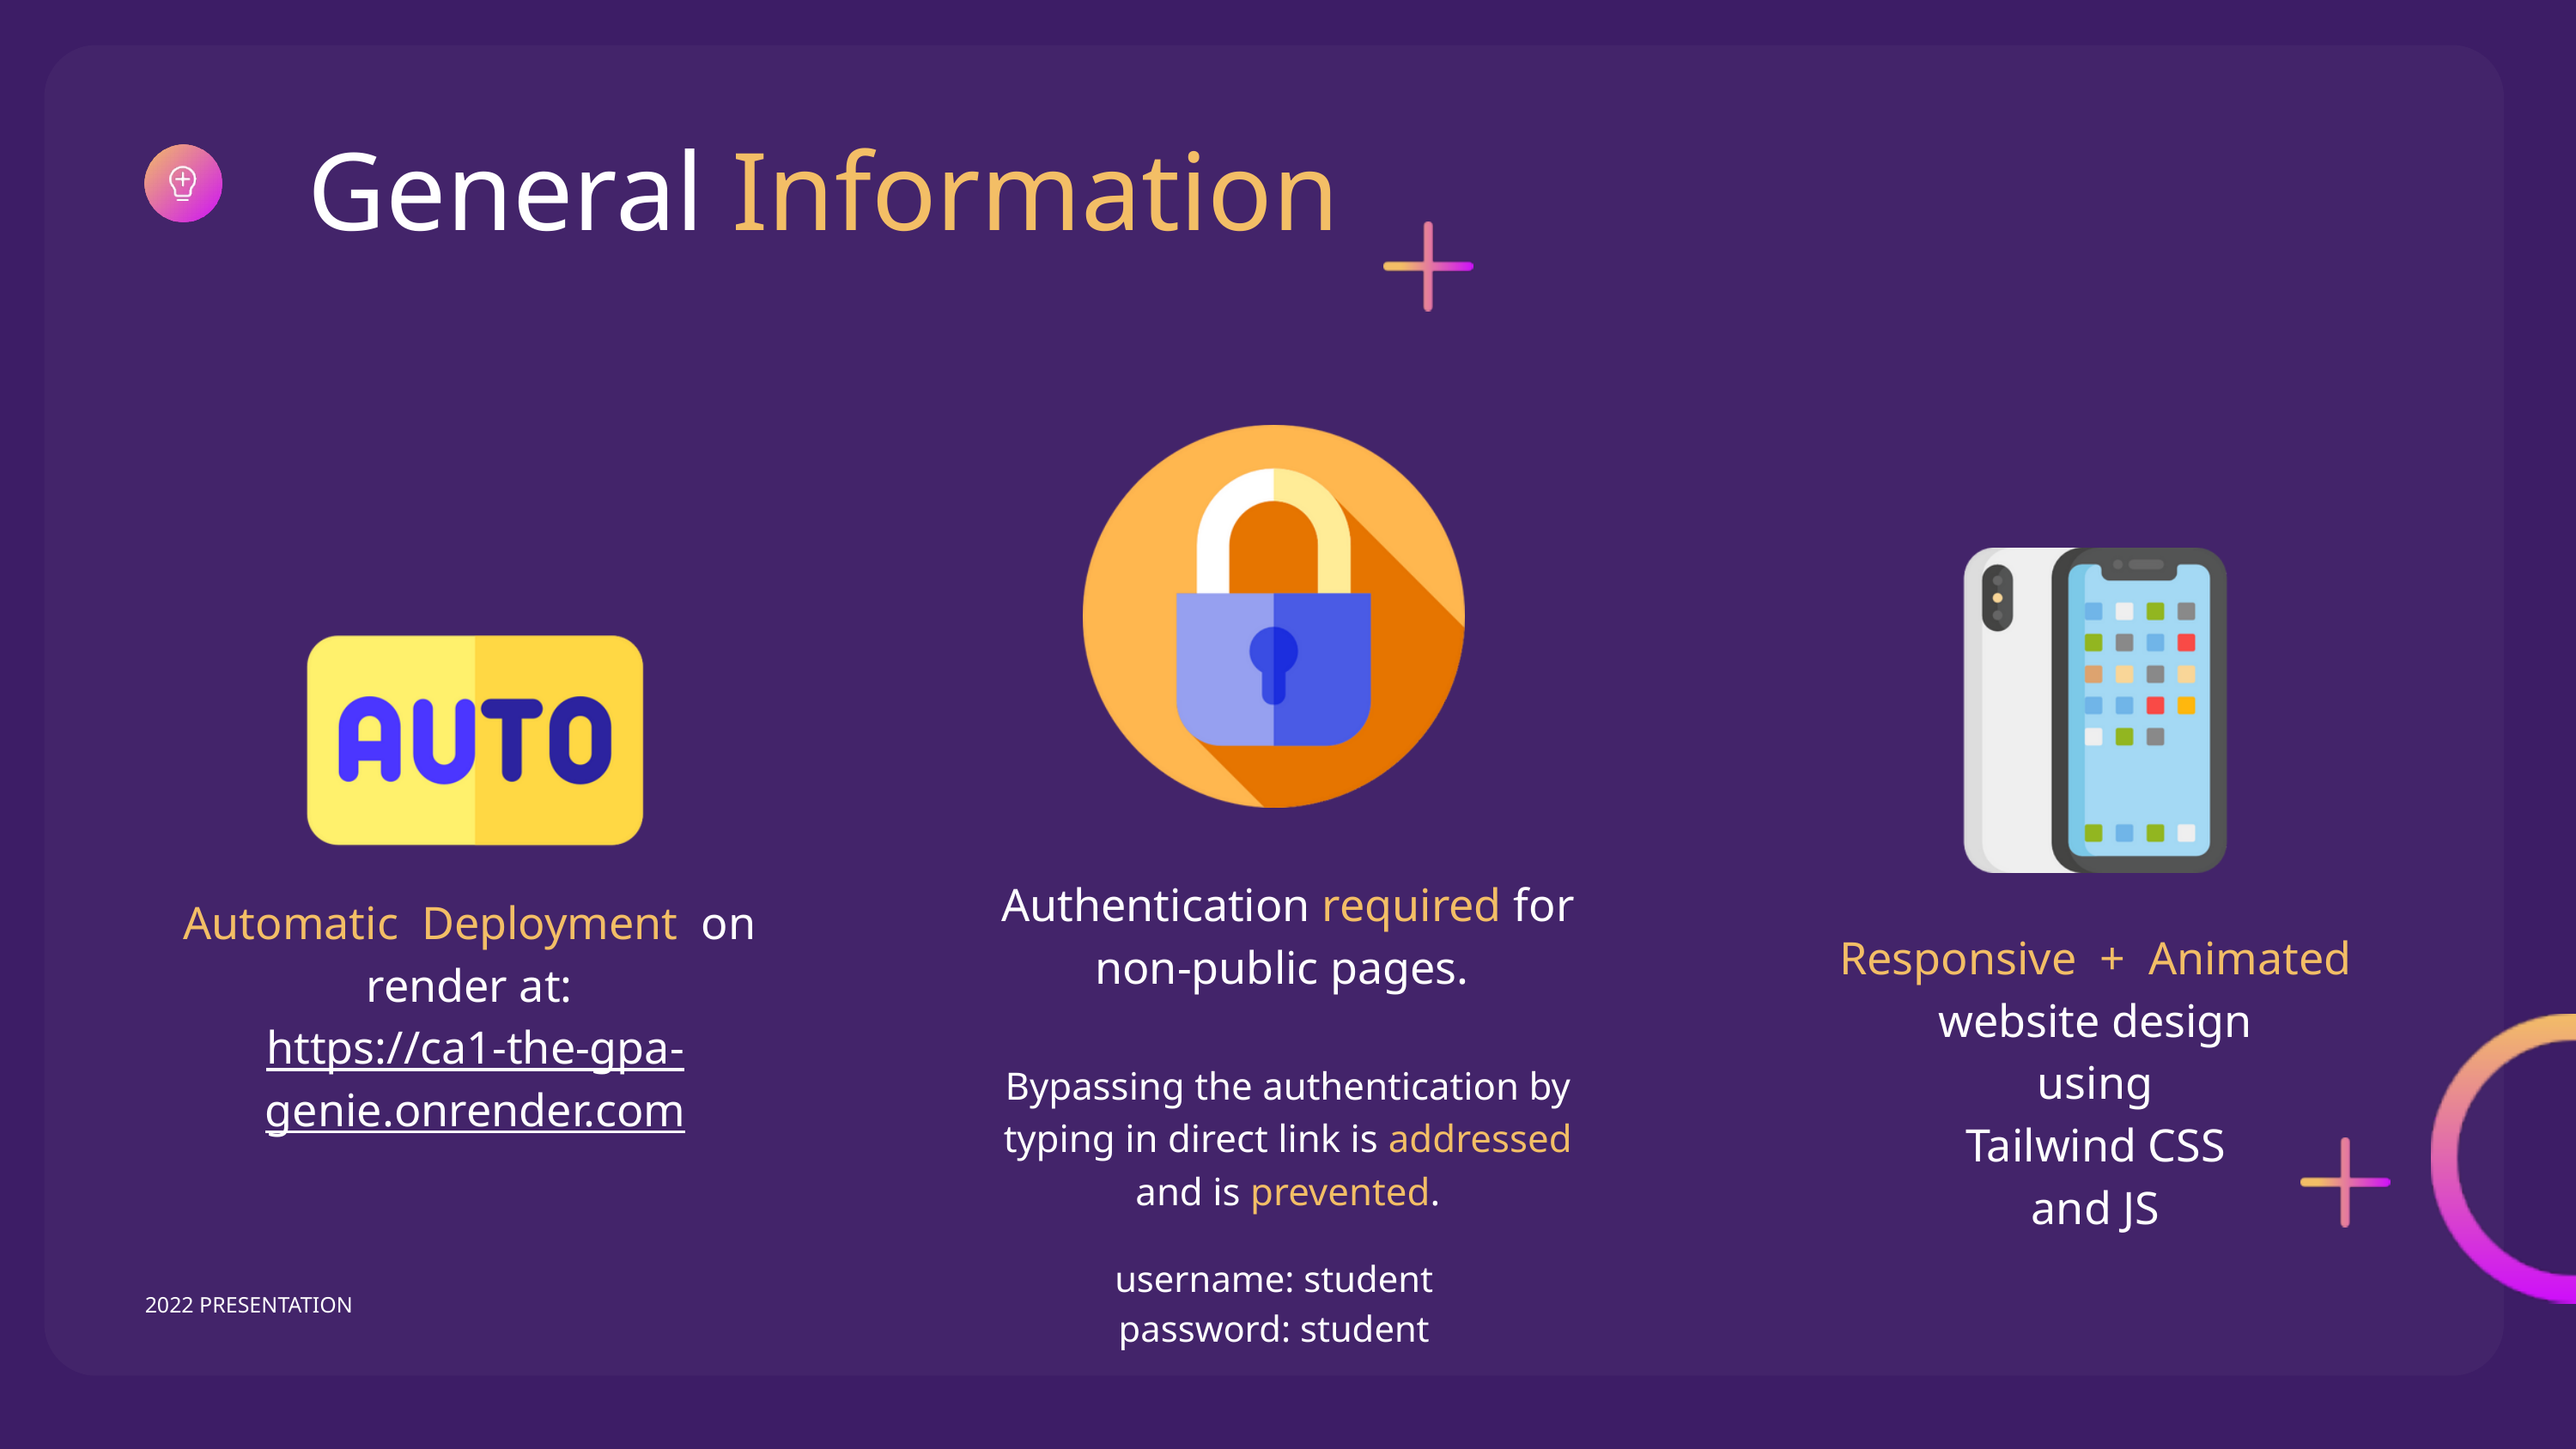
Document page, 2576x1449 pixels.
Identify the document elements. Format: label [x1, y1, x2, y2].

text_box [44, 45, 2505, 1376]
picture [1083, 425, 1466, 808]
picture [1383, 221, 1474, 312]
picture [1933, 548, 2258, 873]
picture [2300, 1137, 2391, 1228]
picture [144, 144, 222, 222]
picture [296, 566, 654, 924]
picture [2431, 1014, 2576, 1304]
